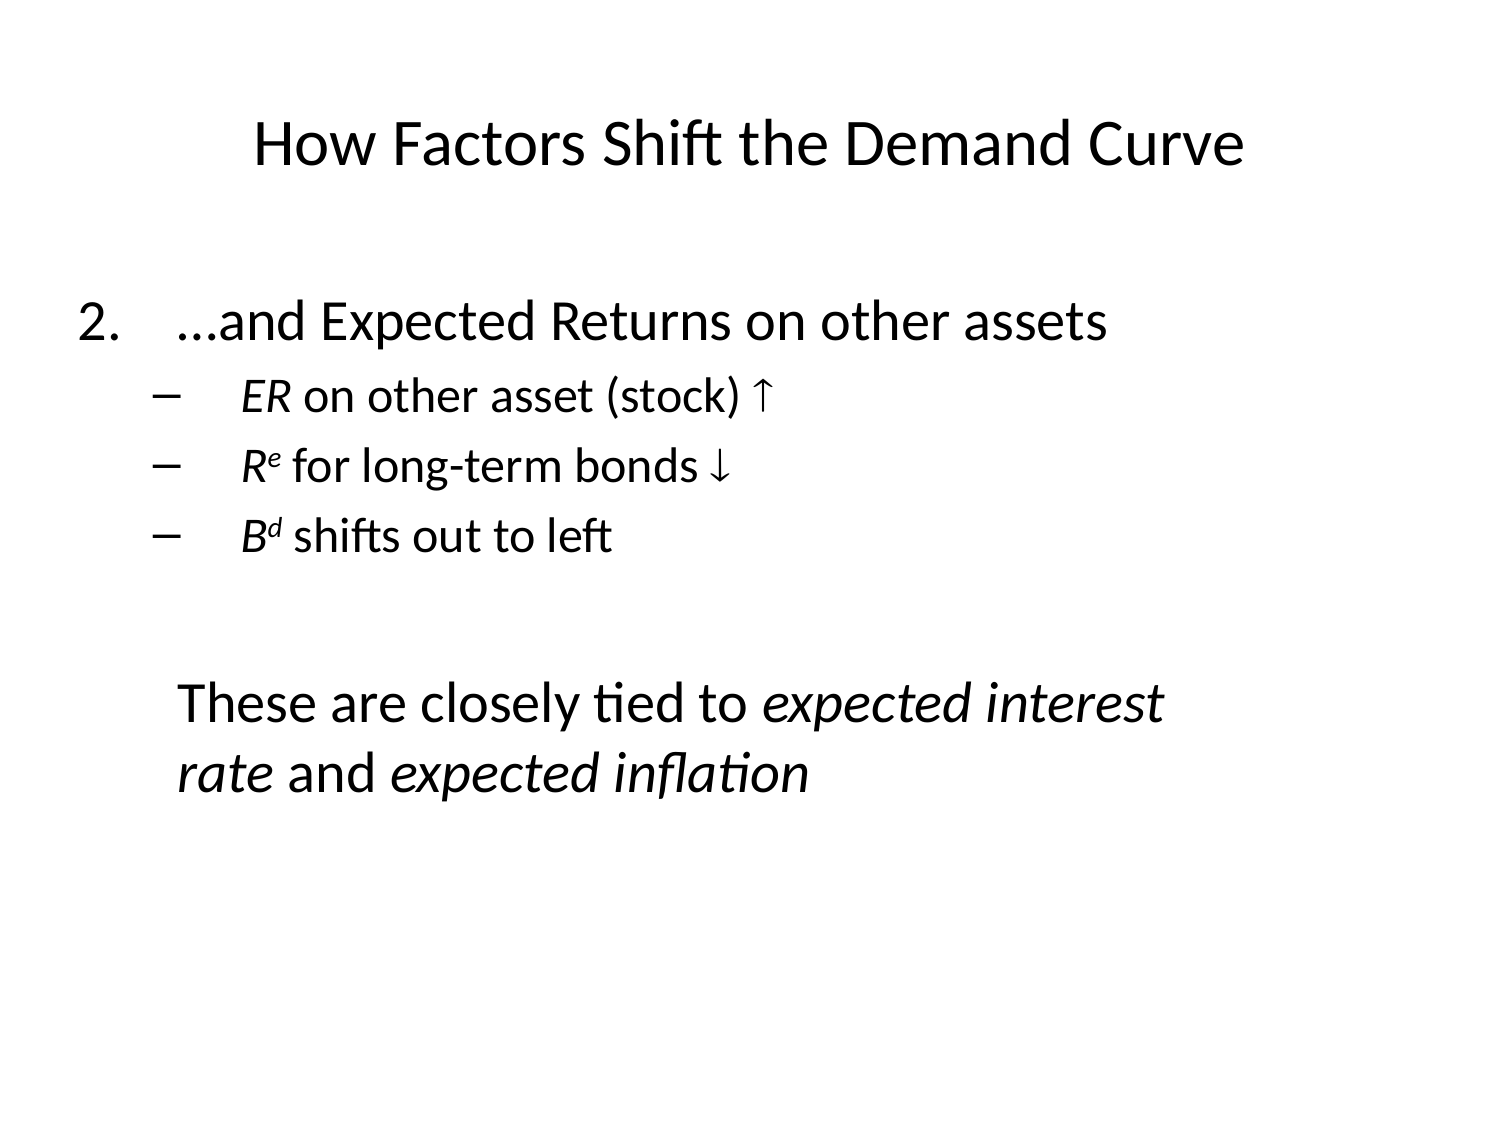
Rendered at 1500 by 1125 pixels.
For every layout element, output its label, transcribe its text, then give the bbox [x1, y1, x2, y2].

list …and Expected Returns on other assets ER on other asset (stock)  Re for long-term bonds  Bd shifts out to left These are closely tied to expected interest rate and expected inflation [63, 275, 1288, 913]
title How Factors Shift the Demand Curve [75, 45, 1425, 233]
